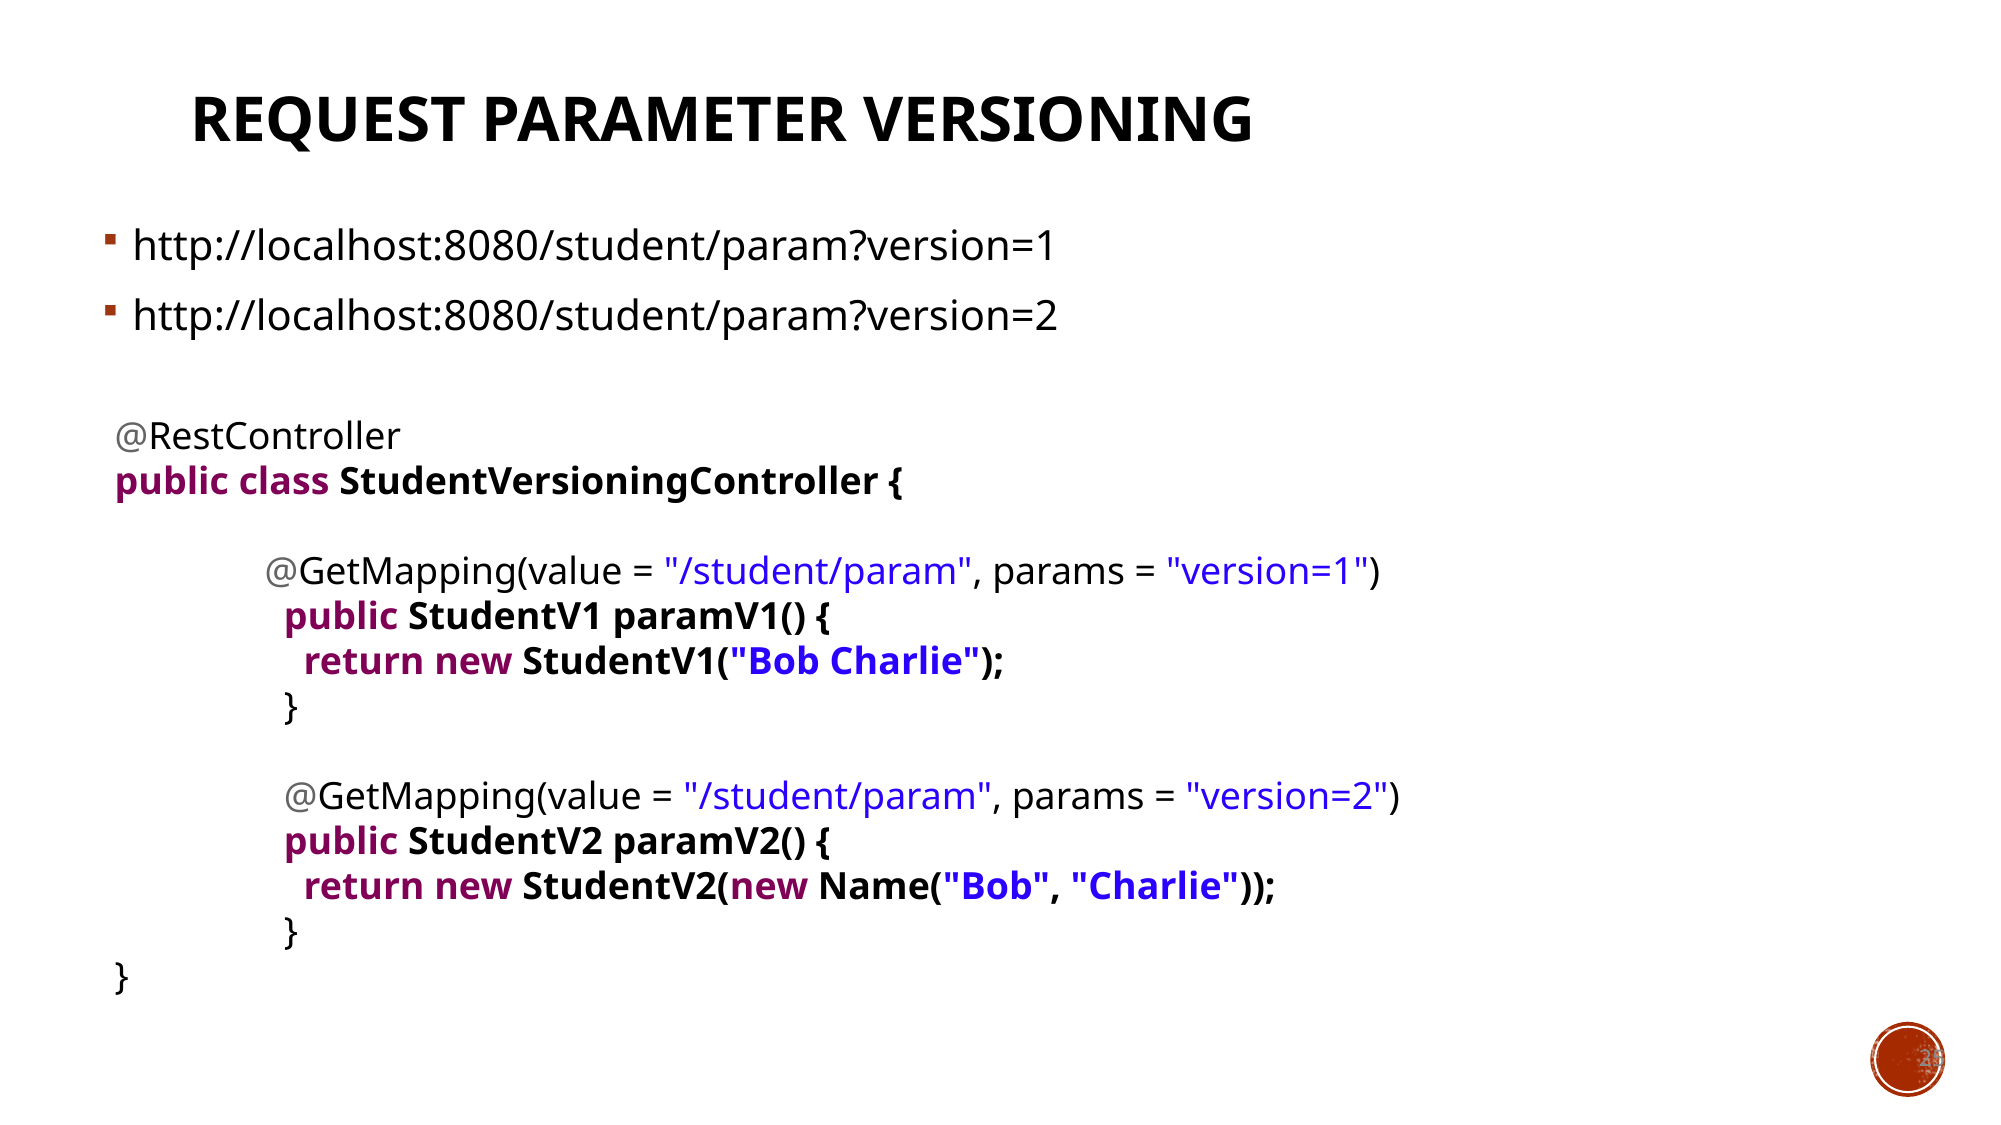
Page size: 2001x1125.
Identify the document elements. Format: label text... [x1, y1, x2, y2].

title Request Parameter versioning [175, 79, 1720, 164]
text_box @RestController public class StudentVersioningController { @GetMapping(value = "/student/param", params = "version=1") public StudentV1 paramV1() { return new StudentV1("Bob Charlie"); } @GetMapping(value = "/student/param", params = "version=2") public StudentV2 paramV2() { return new StudentV2(new Name("Bob", "Charlie")); } } [99, 404, 1813, 1005]
slide_number 25 [1855, 1028, 1961, 1089]
list http://localhost:8080/student/param?version=1 http://localhost:8080/student/param?version=2 [87, 217, 1888, 376]
